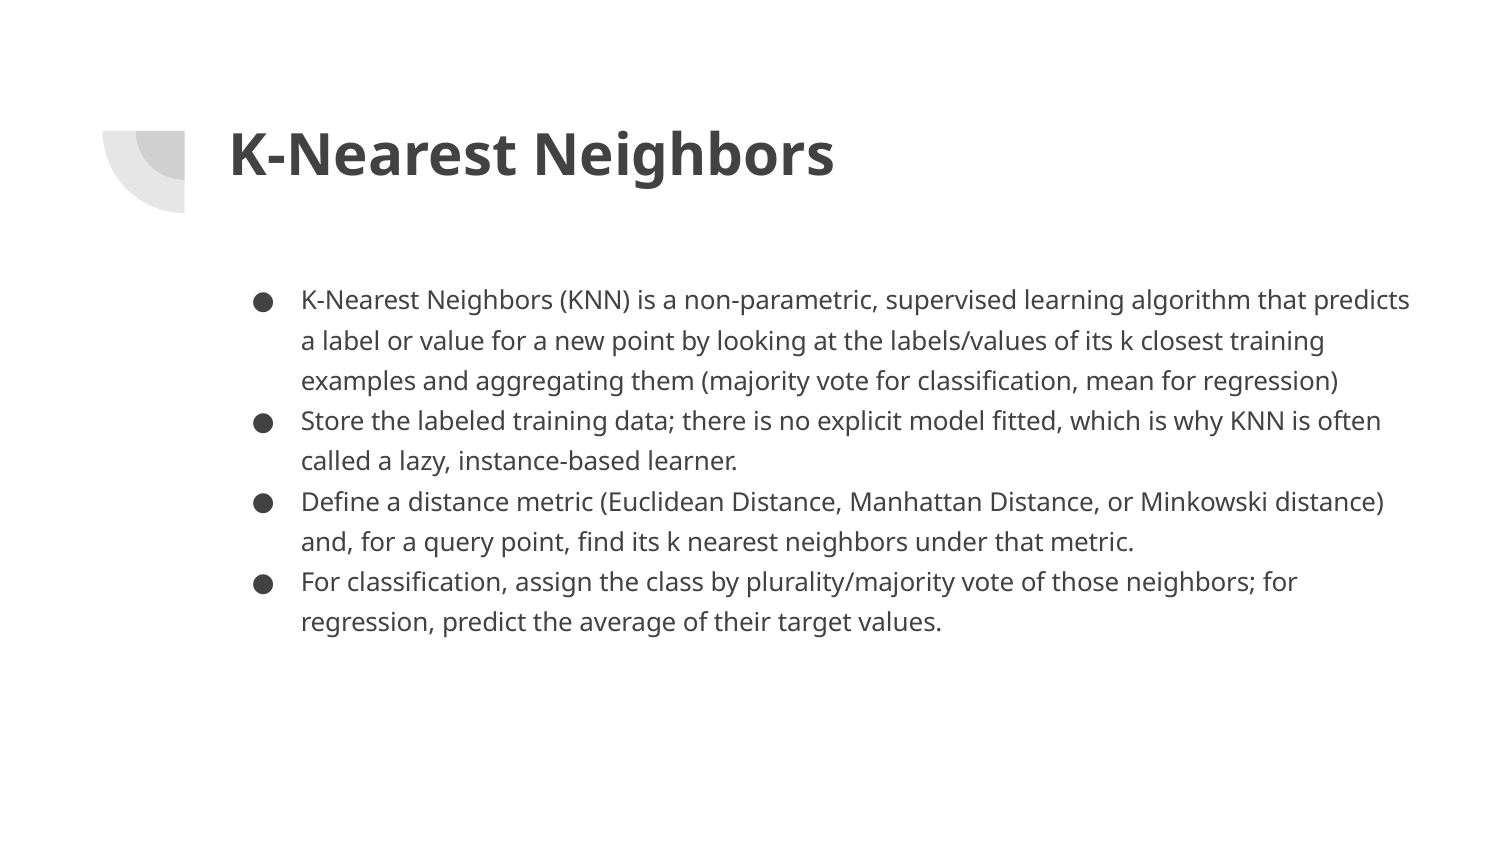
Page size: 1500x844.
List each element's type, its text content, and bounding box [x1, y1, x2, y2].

title K-Nearest Neighbors [213, 98, 1368, 262]
list K-Nearest Neighbors (KNN) is a non-parametric, supervised learning algorithm that predicts a label or value for a new point by looking at the labels/values of its k closest training examples and aggregating them (majority vote for classification, mean for regression) Store the labeled training data; there is no explicit model fitted, which is why KNN is often called a lazy, instance-based learner. Define a distance metric (Euclidean Distance, Manhattan Distance, or Minkowski distance) and, for a query point, find its k nearest neighbors under that metric. For classification, assign the class by plurality/majority vote of those neighbors; for regression, predict the average of their target values. [213, 262, 1430, 702]
